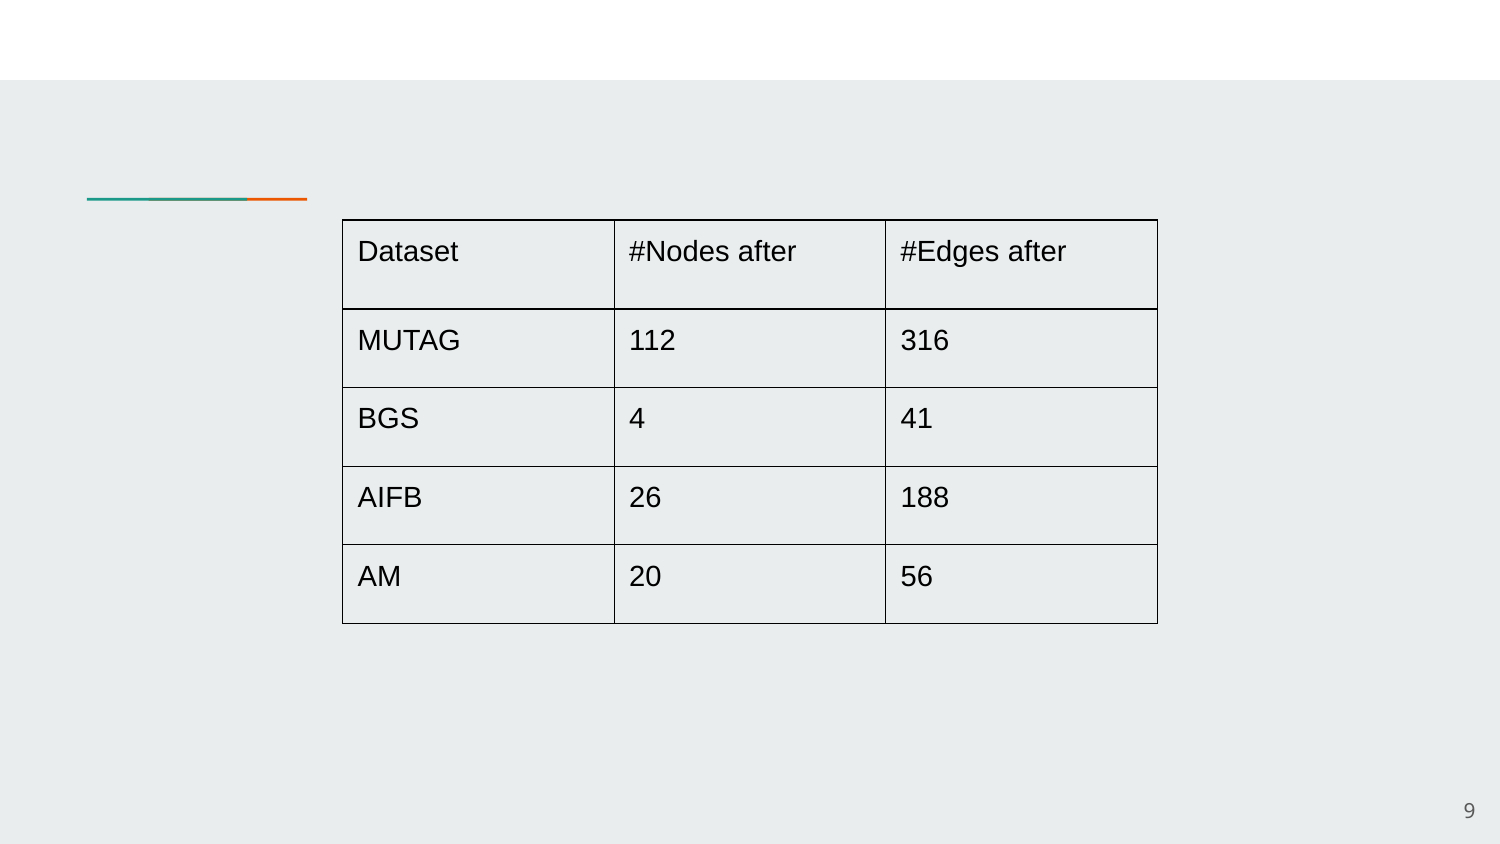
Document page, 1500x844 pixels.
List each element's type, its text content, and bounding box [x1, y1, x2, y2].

table_cell BGS [343, 388, 614, 466]
table_cell 26 [615, 467, 885, 544]
table_cell 56 [886, 545, 1157, 623]
table_header #Edges after [886, 221, 1157, 308]
table_cell 188 [886, 467, 1157, 544]
table_cell 112 [615, 310, 885, 387]
slide_number ‹#› [1400, 779, 1491, 844]
table_cell AM [343, 545, 614, 623]
table_cell 4 [615, 388, 885, 466]
table_cell MUTAG [343, 310, 614, 387]
table_header #Nodes after [615, 221, 885, 308]
table_cell 20 [615, 545, 885, 623]
table_cell 41 [886, 388, 1157, 466]
table_cell AIFB [343, 467, 614, 544]
table_cell 316 [886, 310, 1157, 387]
table_header Dataset [343, 221, 614, 308]
